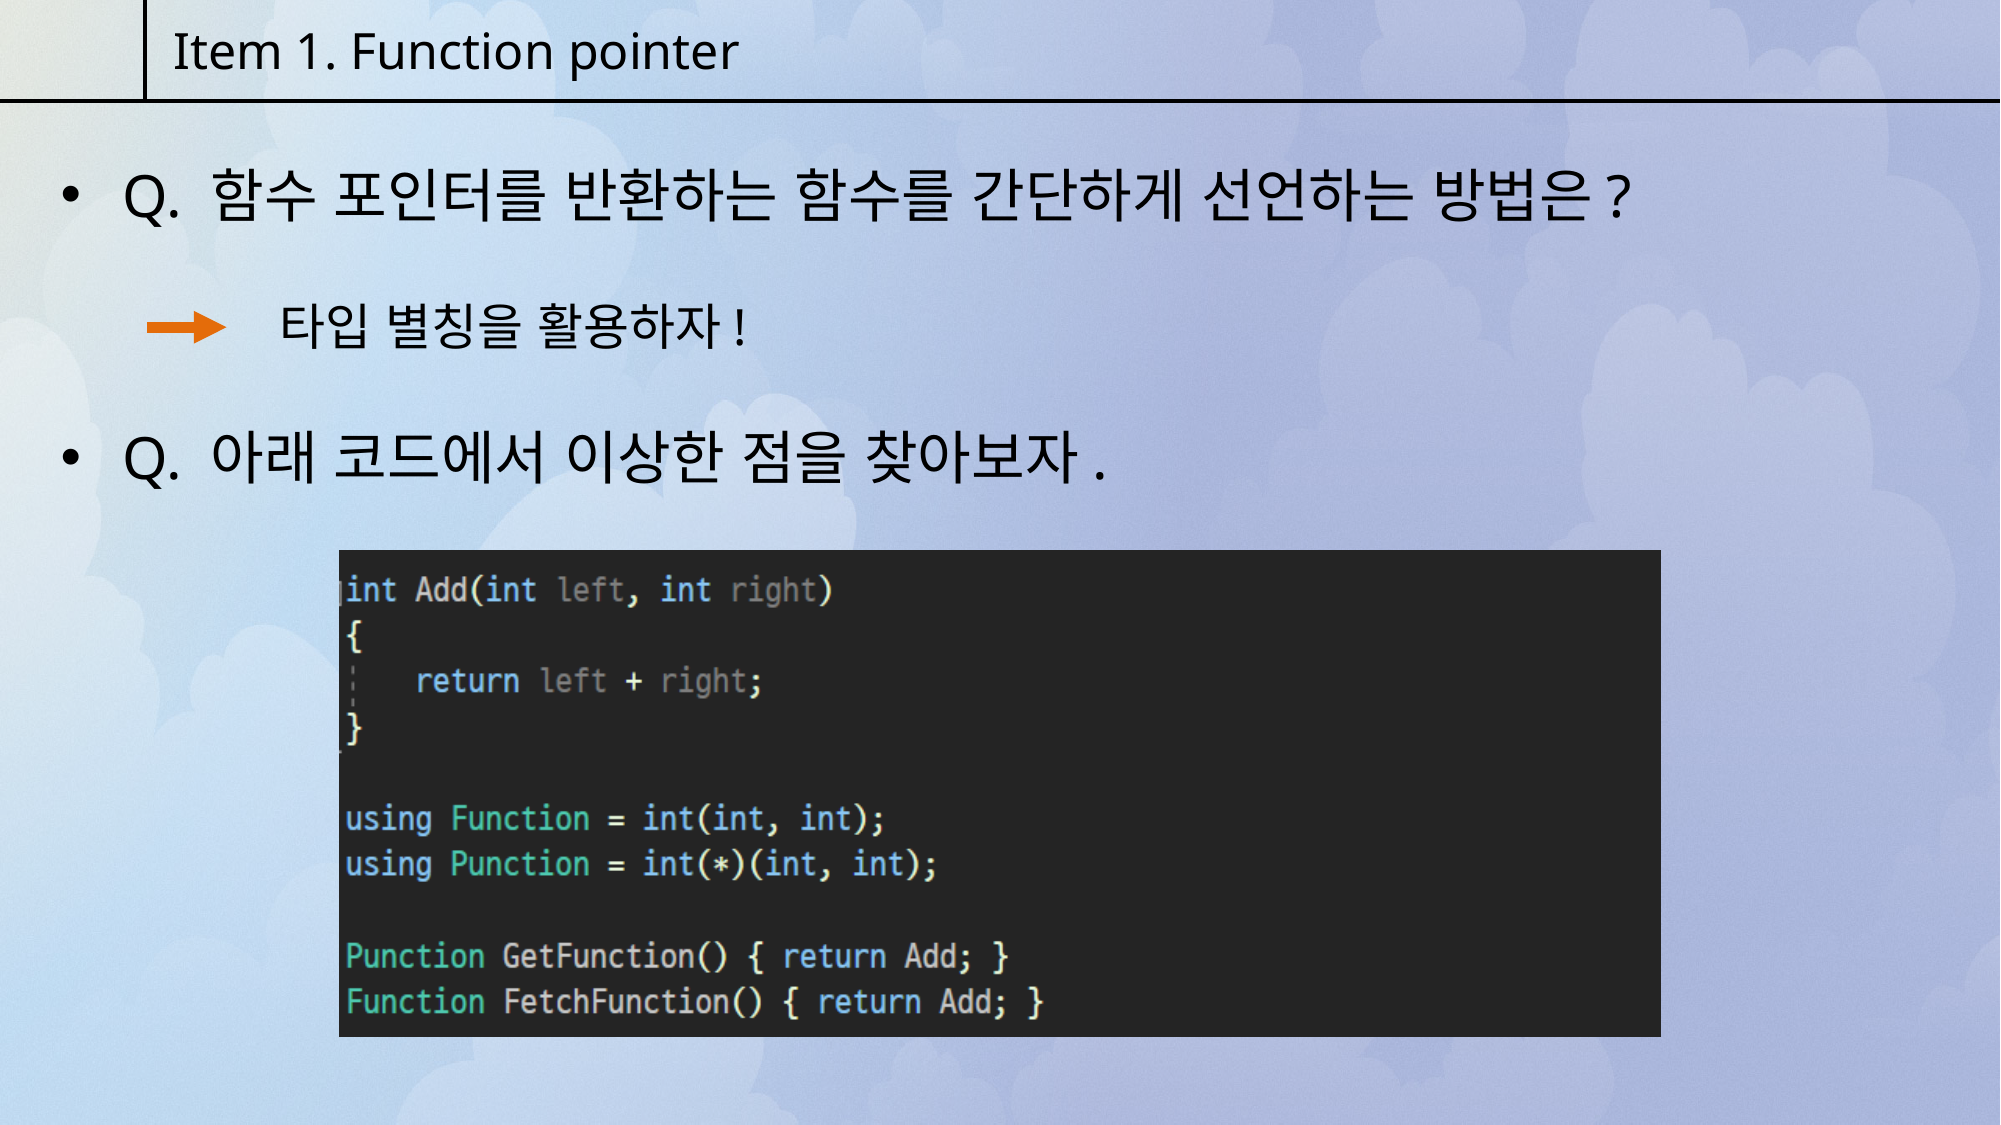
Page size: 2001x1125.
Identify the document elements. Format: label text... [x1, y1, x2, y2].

text_box Q. 아래 코드에서 이상한 점을 찾아보자. [45, 414, 1784, 499]
text_box Q. 함수 포인터를 반환하는 함수를 간단하게 선언하는 방법은? [45, 151, 1784, 237]
picture [338, 550, 1662, 1037]
text_box 타입 별칭을 활용하자! [264, 287, 1915, 363]
text_box Item 1. Function pointer [149, 12, 2000, 88]
